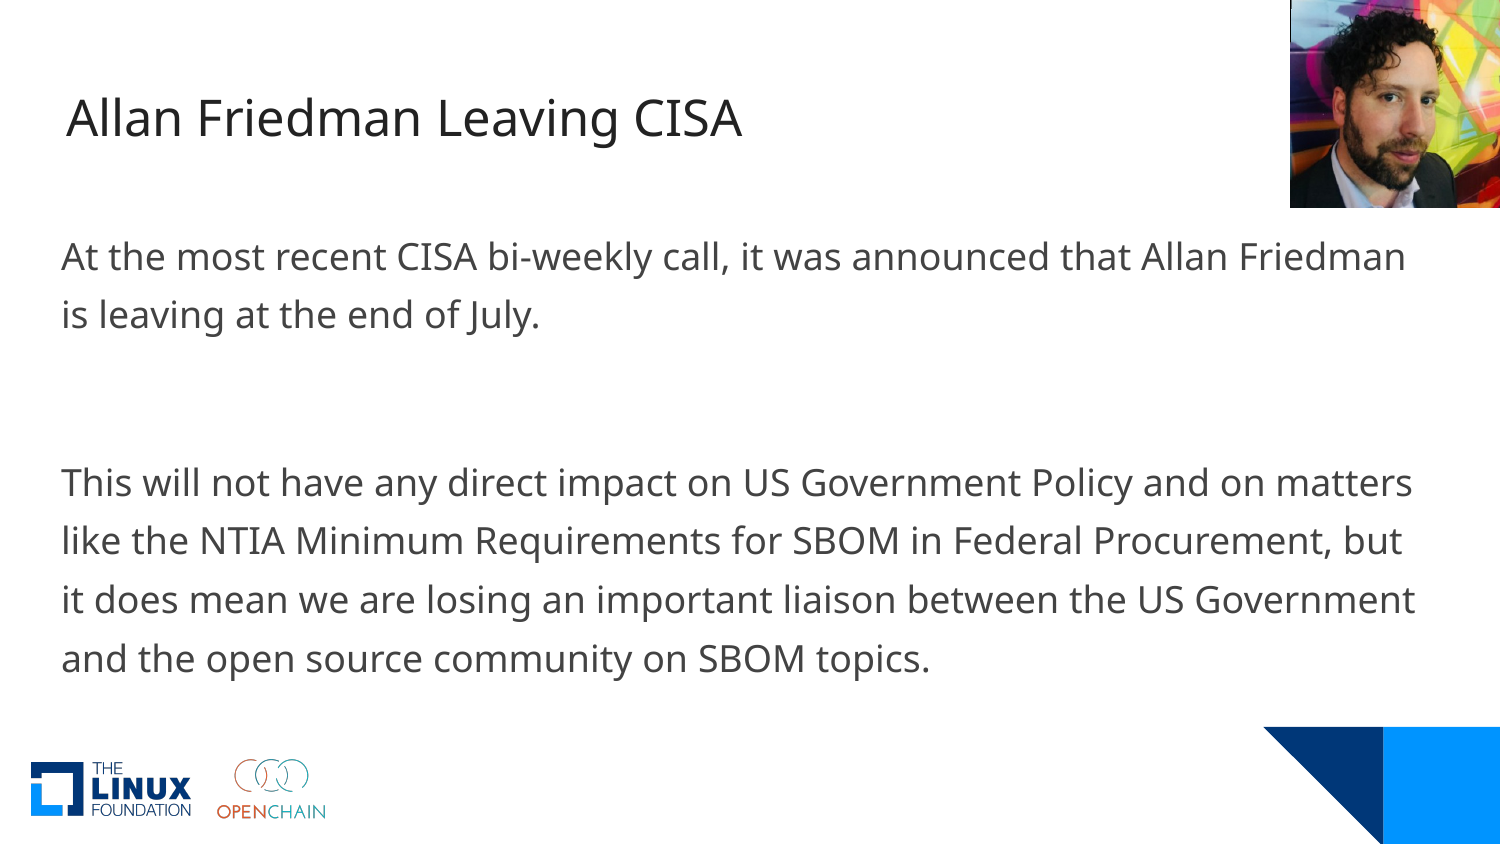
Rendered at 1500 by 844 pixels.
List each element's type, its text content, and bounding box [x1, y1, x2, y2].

title Allan Friedman Leaving CISA [51, 67, 1284, 167]
picture [1289, 0, 1500, 208]
list At the most recent CISA bi-weekly call, it was announced that Allan Friedman is leaving at the end of July. This will not have any direct impact on US Government Policy and on matters like the NTIA Minimum Requirements for SBOM in Federal Procurement, but it does mean we are losing an important liaison between the US Government and the open source community on SBOM topics. [46, 207, 1444, 756]
picture [215, 757, 327, 821]
picture [31, 762, 191, 816]
